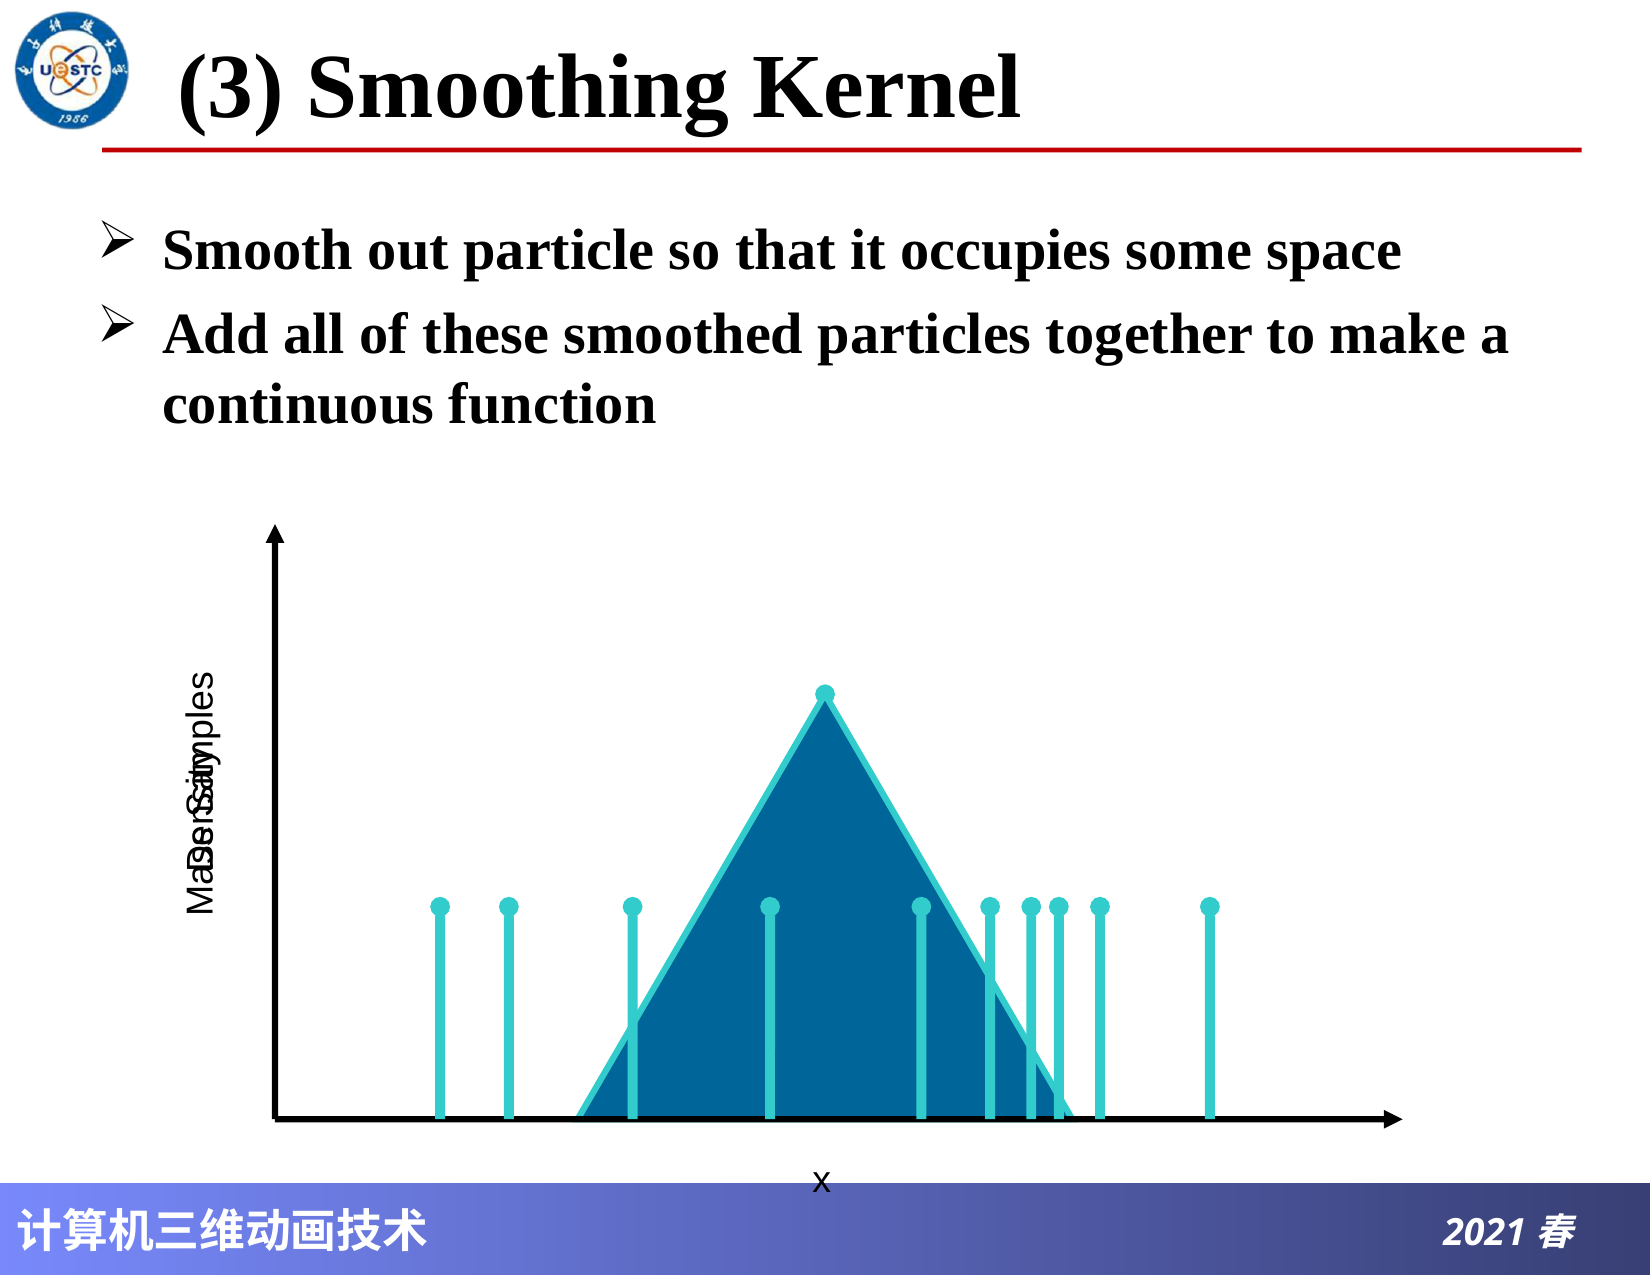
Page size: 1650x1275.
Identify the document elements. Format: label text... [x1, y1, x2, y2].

list Smooth out particle so that it occupies some space Add all of these smoothed particles together to make a continuous function [82, 203, 1568, 944]
text_box Density [166, 731, 229, 890]
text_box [274, 523, 1403, 1209]
picture [0, 0, 136, 140]
title (3) Smoothing Kernel [160, 16, 1646, 145]
